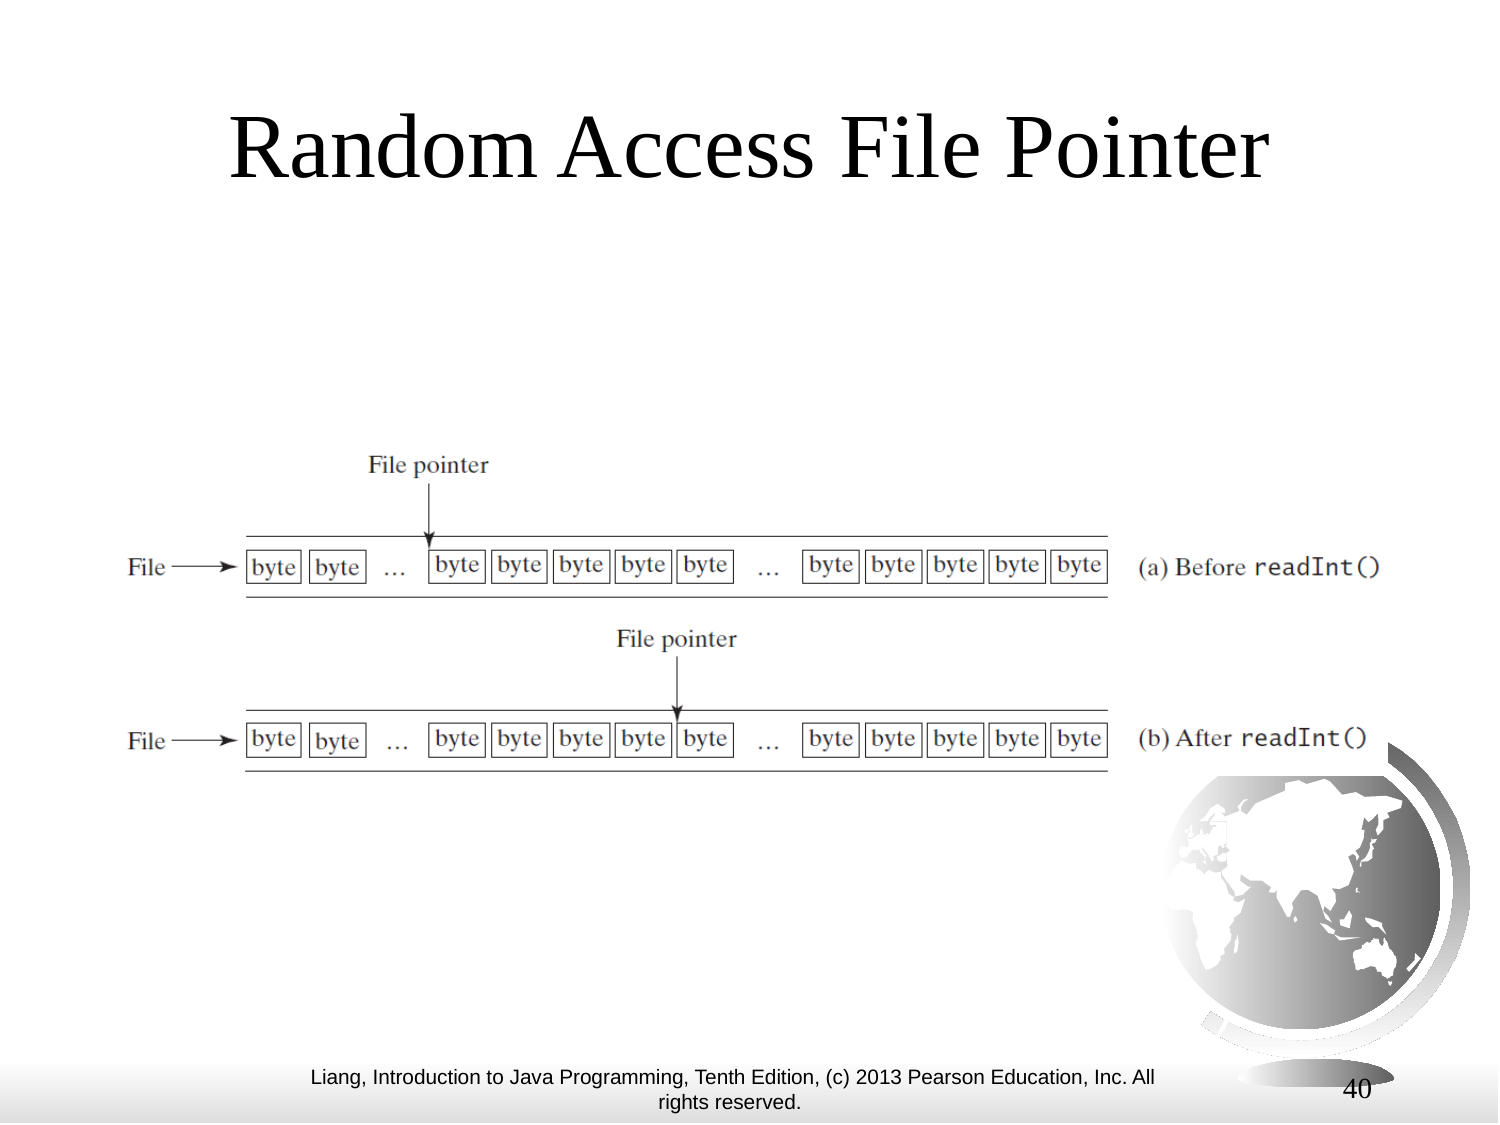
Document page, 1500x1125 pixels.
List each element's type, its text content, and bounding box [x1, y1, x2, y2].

title Random Access File Pointer [112, 46, 1388, 235]
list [112, 443, 1388, 776]
slide_number 40 [1074, 1049, 1388, 1125]
